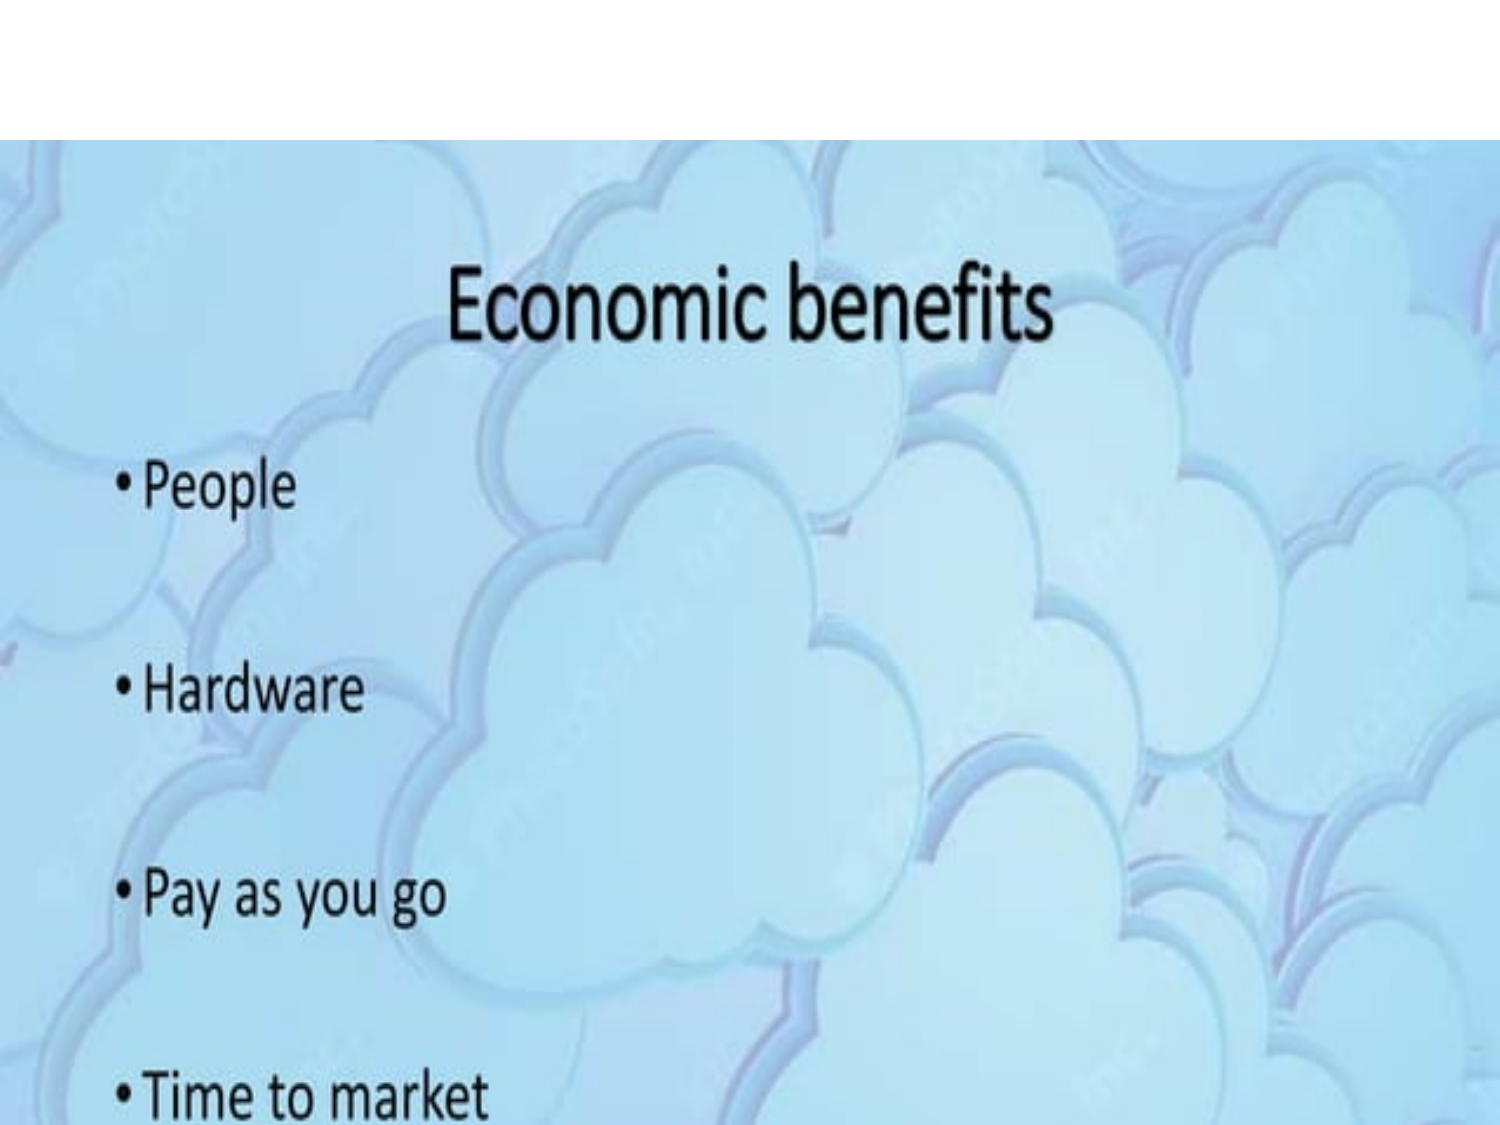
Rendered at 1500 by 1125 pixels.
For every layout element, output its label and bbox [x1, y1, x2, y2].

picture [0, 139, 1500, 1125]
